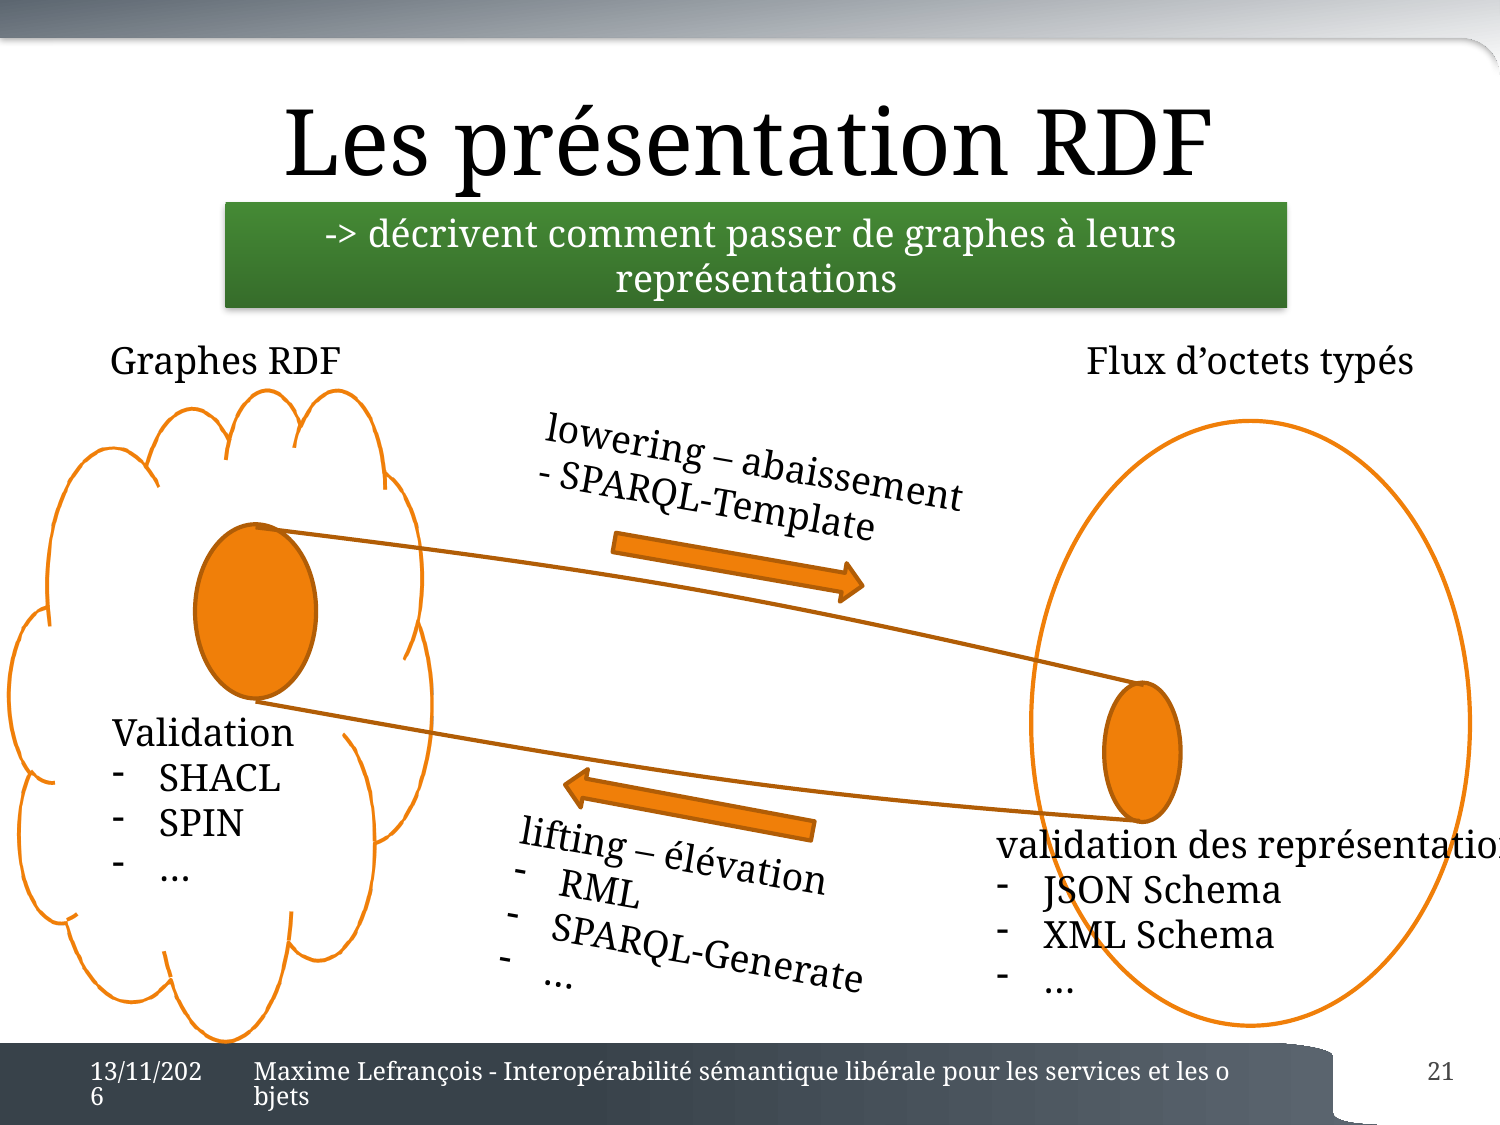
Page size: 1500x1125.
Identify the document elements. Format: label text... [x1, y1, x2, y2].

text_box [1034, 418, 1473, 813]
text_box validation des représentations JSON Schema XML Schema … [981, 813, 1500, 1009]
text_box lifting – élévation RML SPARQL-Generate … [478, 796, 900, 1056]
text_box Graphes RDF [94, 329, 357, 387]
text_box [438, 548, 1145, 688]
text_box lowering – abaissement - SPARQL-Template [519, 393, 983, 574]
text_box [1029, 666, 1128, 813]
text_box Flux d’octets typés [1071, 329, 1430, 390]
text_box [438, 726, 1082, 813]
picture [5, 388, 434, 1125]
slide_number 21 [1351, 1042, 1470, 1103]
text_box [563, 767, 817, 843]
text_box [1173, 1009, 1328, 1028]
text_box [610, 530, 865, 604]
footer Maxime Lefrançois - Interopérabilité sémantique libérale pour les services et les objets [438, 1042, 1262, 1103]
text_box [1102, 680, 1183, 813]
text_box -> décrivent comment passer de graphes à leurs représentations [225, 202, 1288, 308]
title Les présentation RDF [75, 45, 1425, 233]
